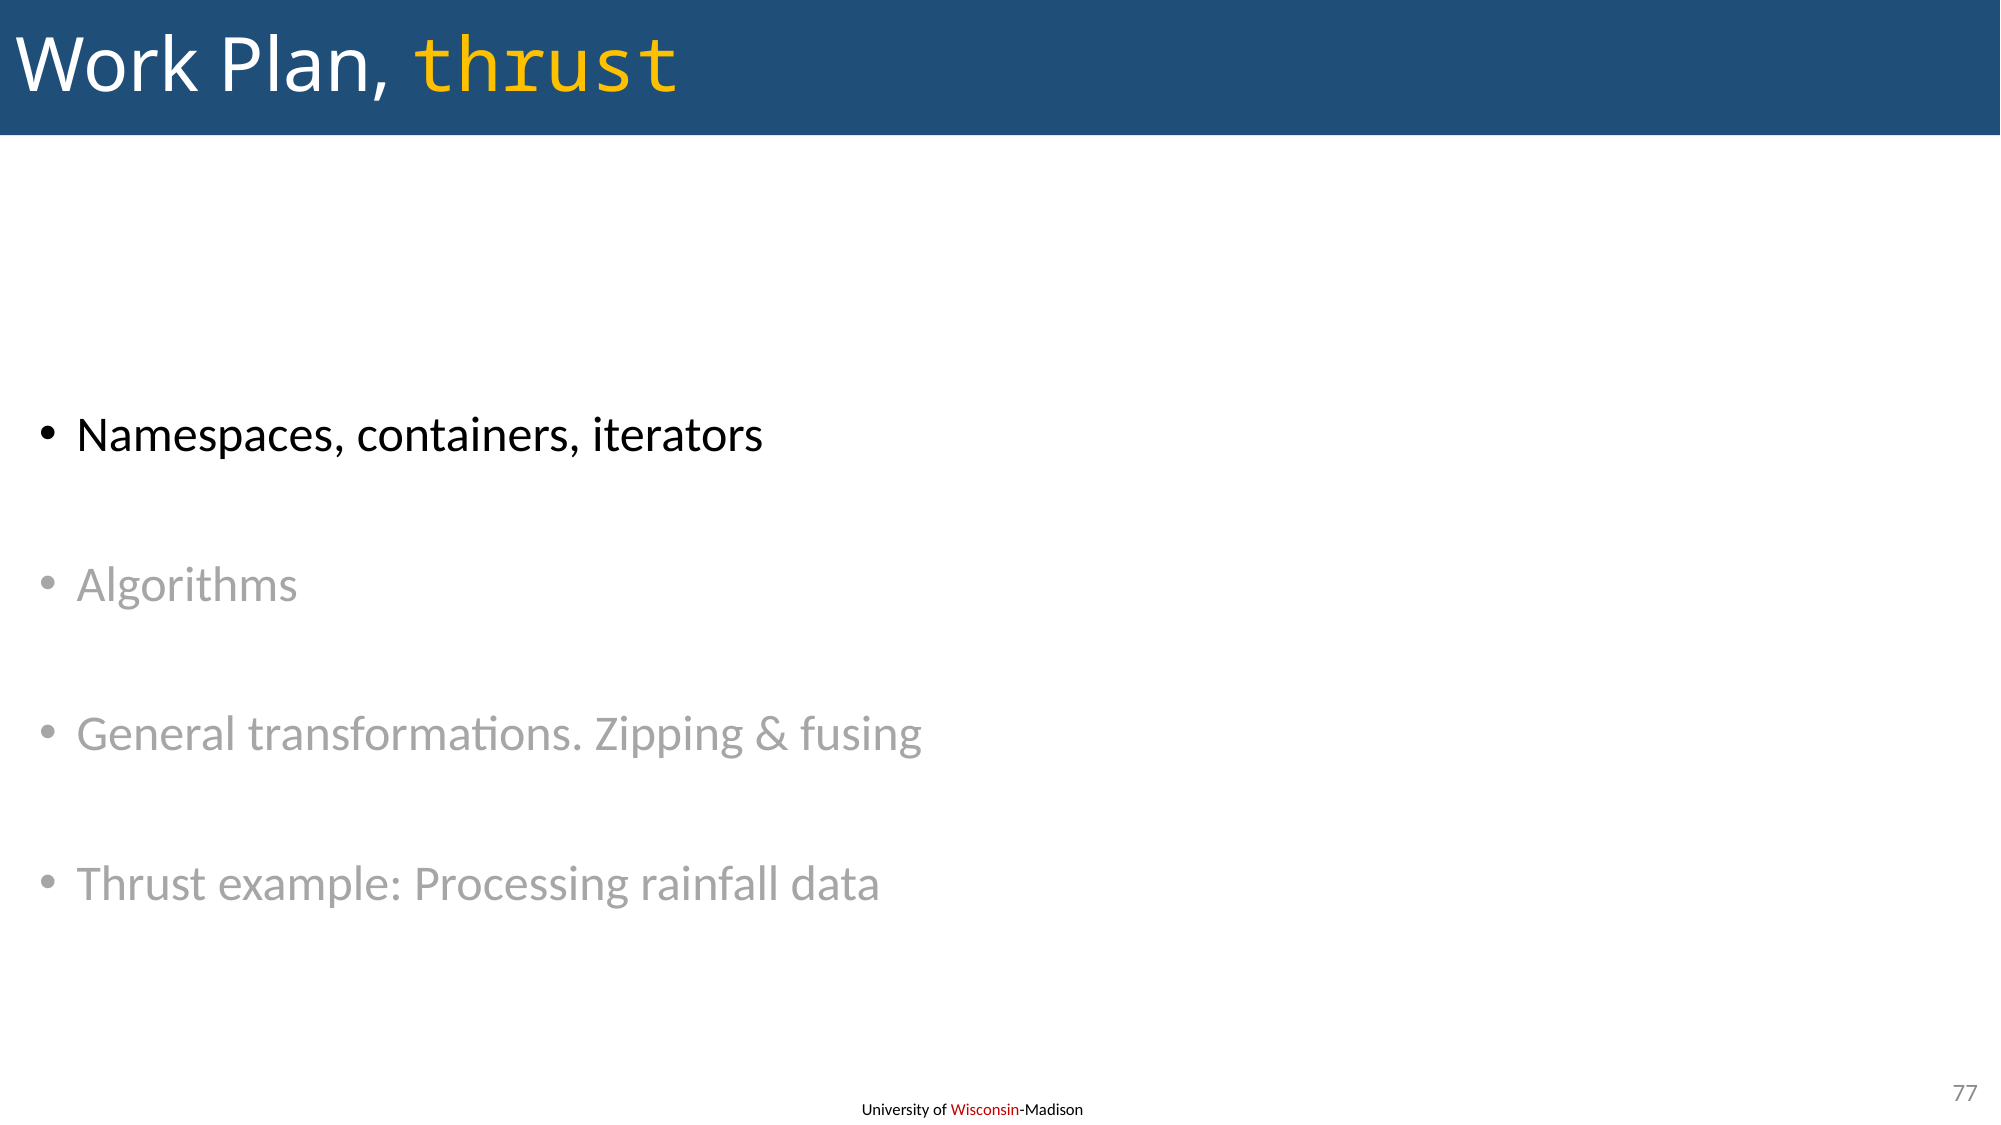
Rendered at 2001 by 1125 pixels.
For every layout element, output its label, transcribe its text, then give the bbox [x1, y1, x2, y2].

list Namespaces, containers, iterators Algorithms General transformations. Zipping & fusing Thrust example: Processing rainfall data [24, 245, 1987, 1055]
slide_number 77 [1879, 1069, 1994, 1114]
title Work Plan, thrust [0, 0, 2000, 136]
